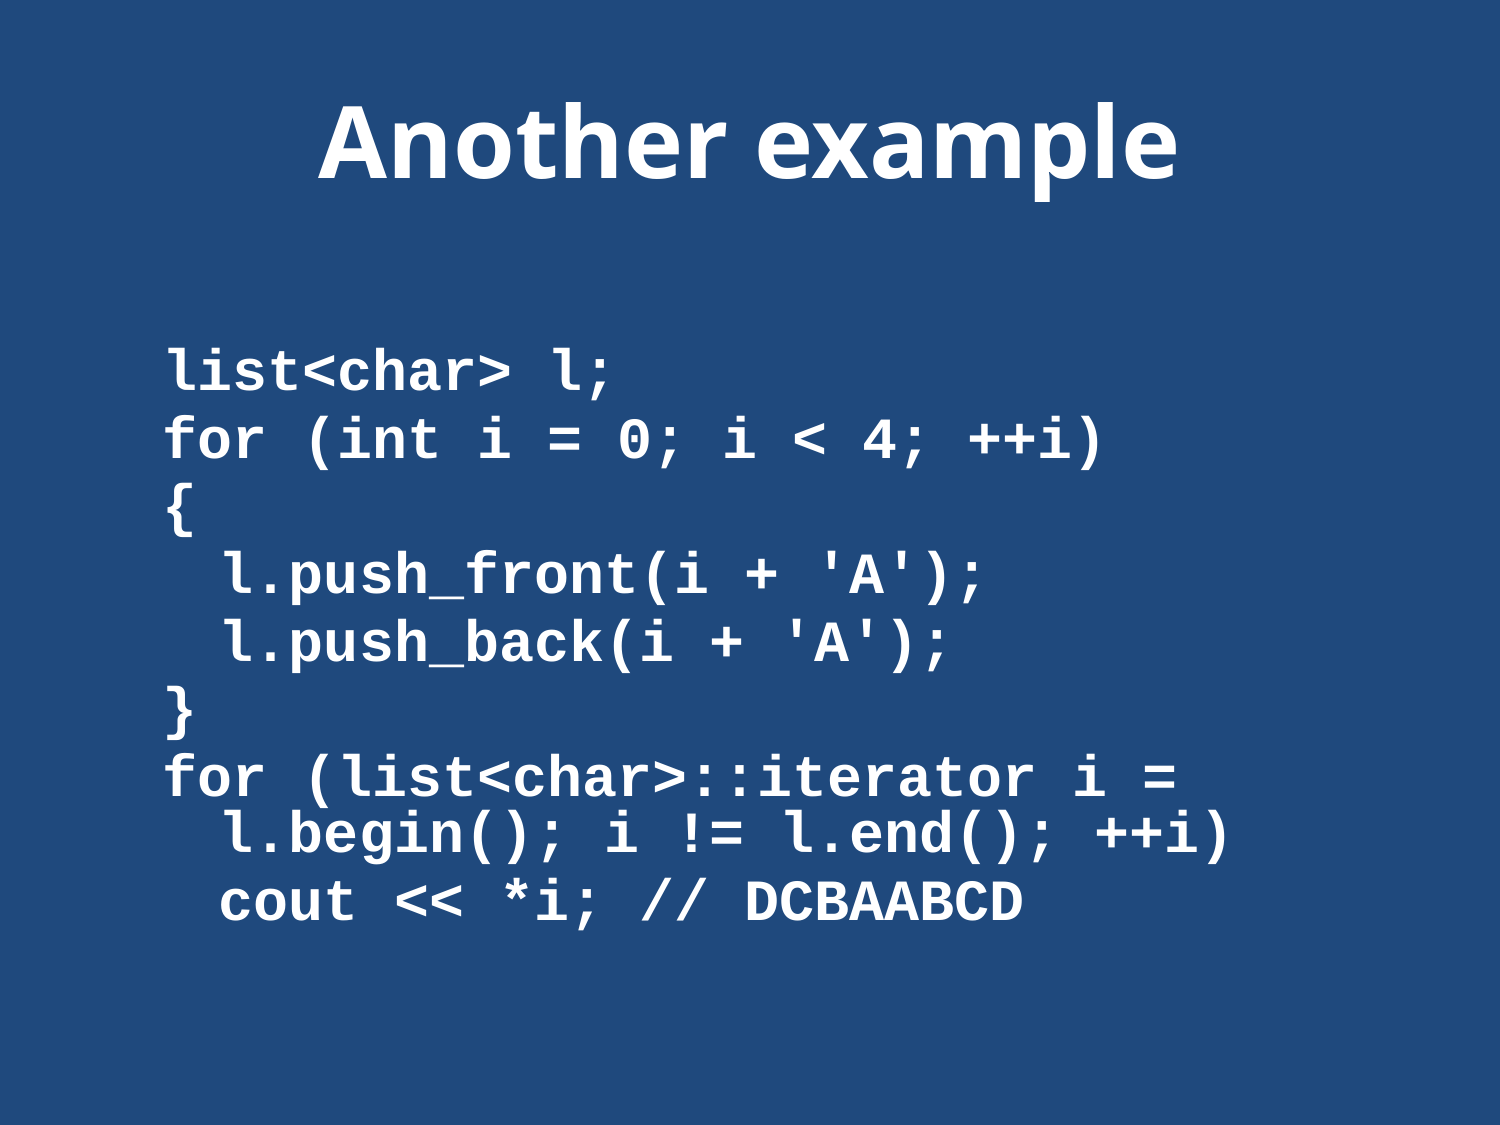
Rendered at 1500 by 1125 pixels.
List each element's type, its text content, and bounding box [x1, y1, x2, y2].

title Another example [75, 45, 1425, 233]
list list<char> l; for (int i = 0; i < 4; ++i) { l.push_front(i + 'A'); l.push_back(i + 'A'); } for (list<char>::iterator i = l.begin(); i != l.end(); ++i) cout << *i; // DCBAABCD [147, 338, 1423, 1044]
